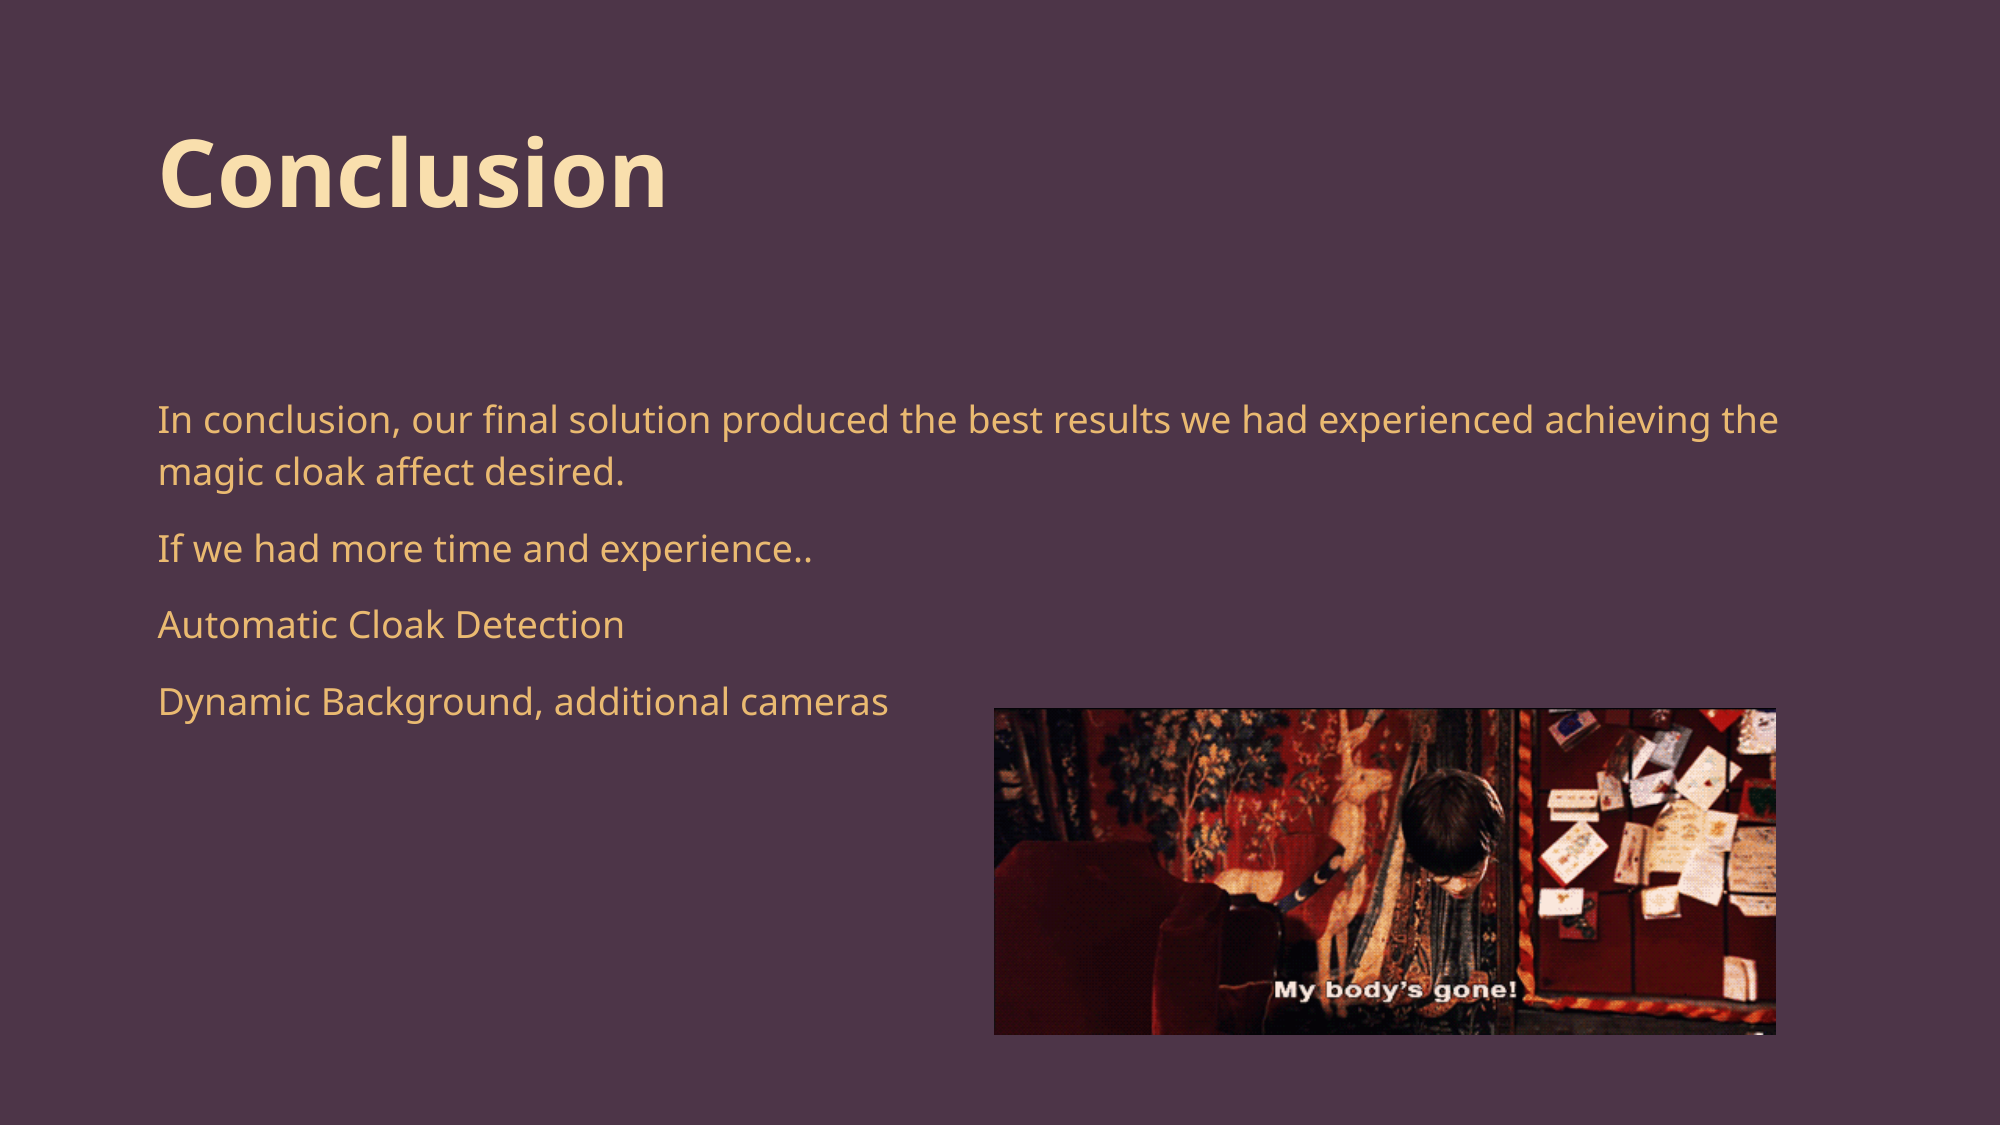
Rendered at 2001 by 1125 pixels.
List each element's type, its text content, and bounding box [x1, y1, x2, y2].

picture [994, 708, 1776, 1036]
title Conclusion [157, 118, 1832, 222]
list In conclusion, our final solution produced the best results we had experienced achieving the magic cloak affect desired. If we had more time and experience.. Automatic Cloak Detection Dynamic Background, additional cameras [157, 222, 1832, 1007]
